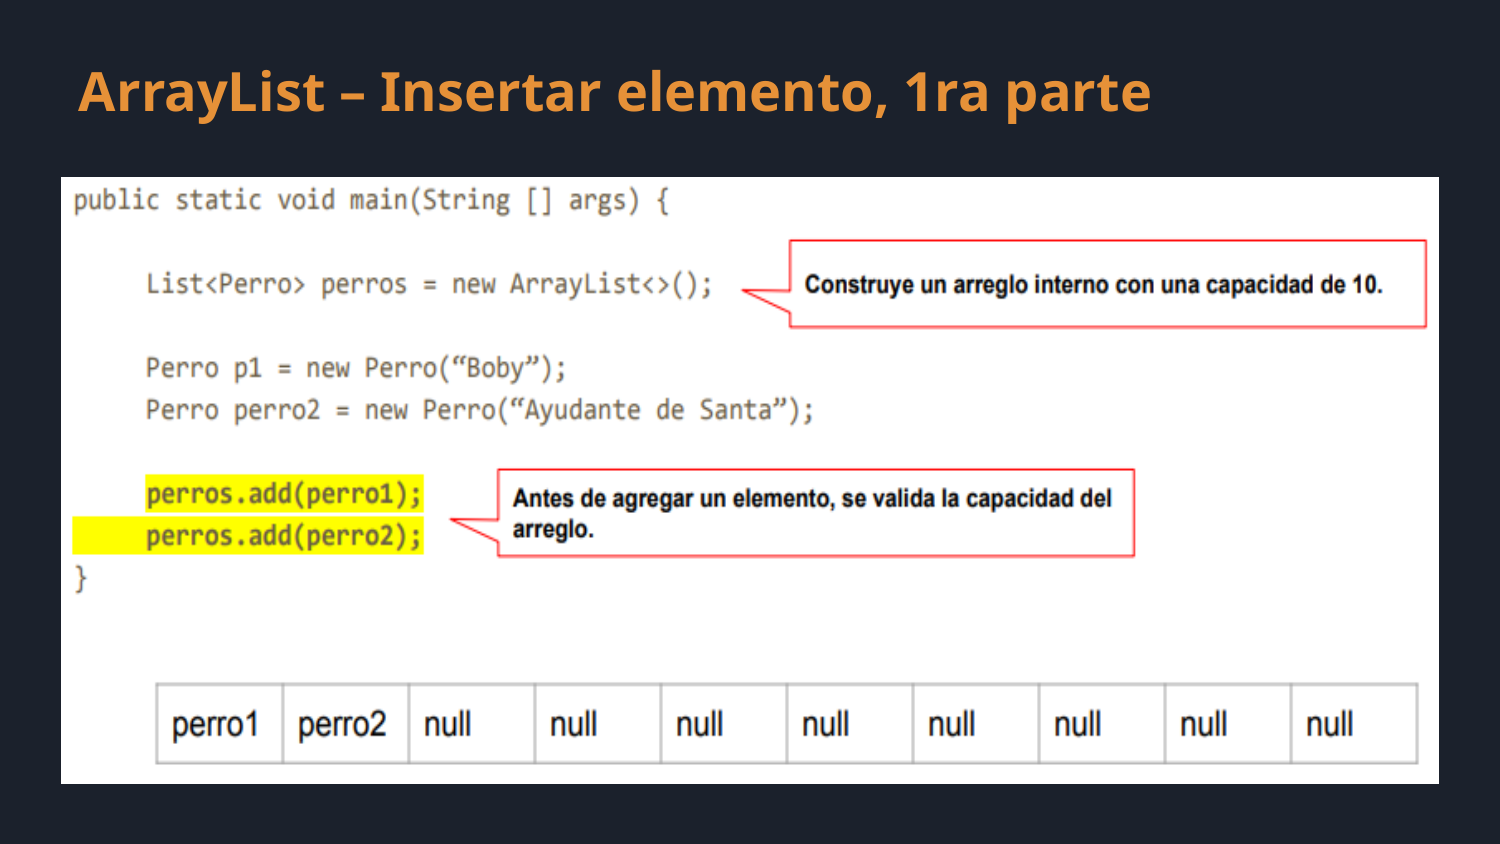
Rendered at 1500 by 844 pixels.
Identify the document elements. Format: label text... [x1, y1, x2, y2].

text_box ArrayList – Insertar elemento, 1ra parte [63, 42, 1287, 138]
picture [60, 177, 1440, 784]
